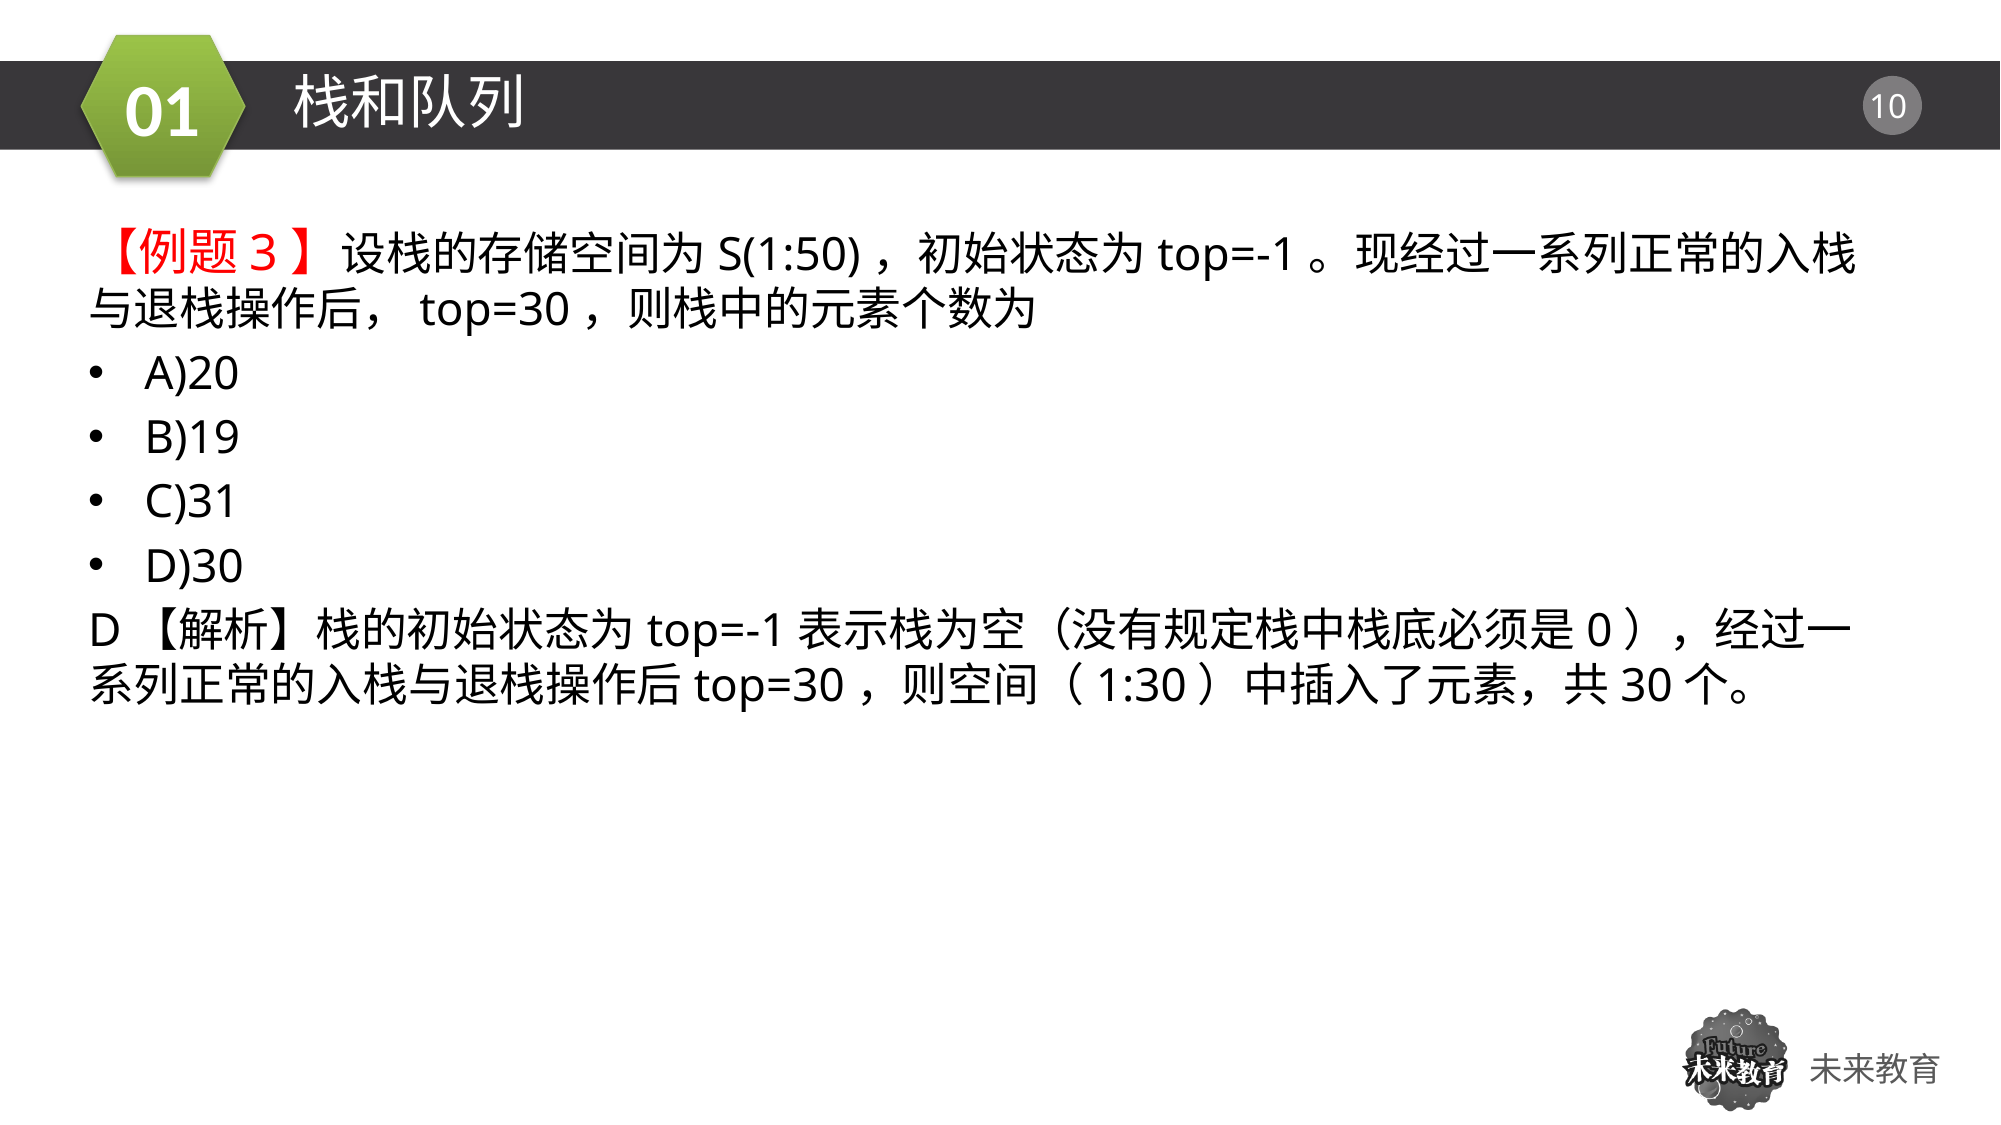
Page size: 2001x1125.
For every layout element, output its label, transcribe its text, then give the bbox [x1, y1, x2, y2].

text_box 栈和队列 [277, 58, 541, 143]
picture [1674, 983, 1799, 1125]
list 【例题3】设栈的存储空间为S(1:50)，初始状态为top=-1。现经过一系列正常的入栈与退栈操作后，top=30，则栈中的元素个数为 A)20 B)19 C)31 D)30 D【解析】栈的初始状态为top=-1表示栈为空（没有规定栈中栈底必须是0），经过一系列正常的入栈与退栈操作后top=30，则空间（1:30）中插入了元素，共30个。 [73, 212, 1886, 913]
